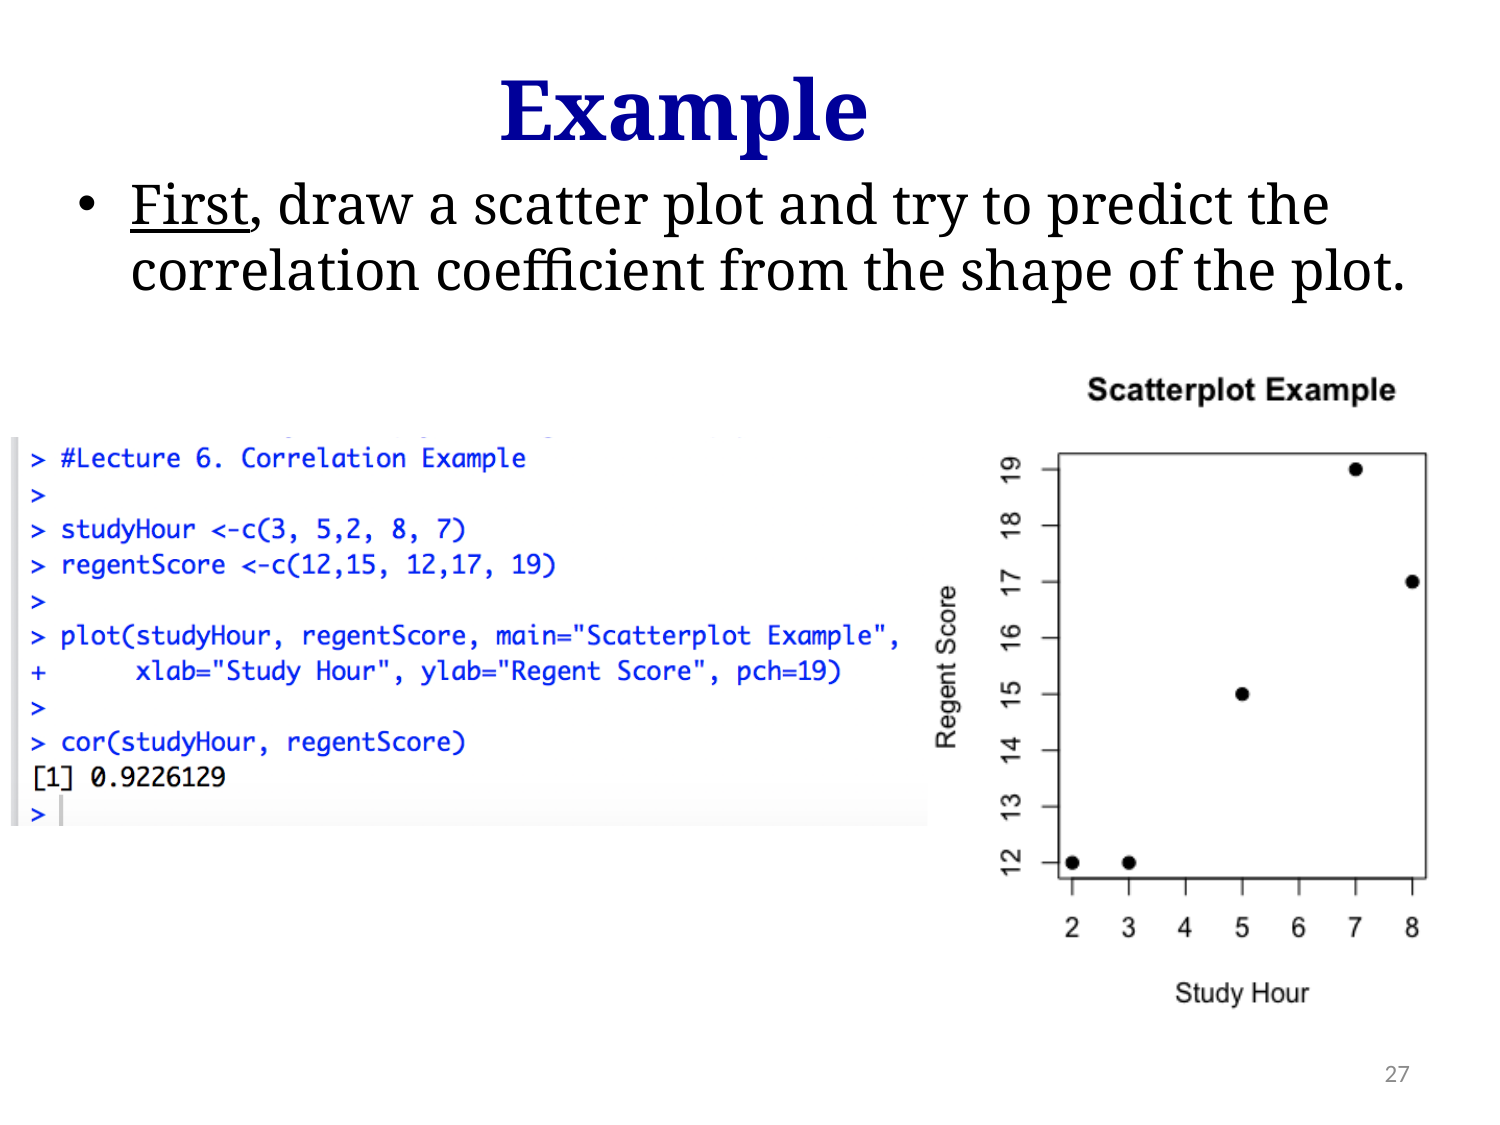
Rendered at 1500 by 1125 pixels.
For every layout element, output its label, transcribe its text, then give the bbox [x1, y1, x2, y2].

text_box Example [0, 50, 1372, 165]
picture [10, 321, 1495, 1043]
slide_number 27 [1074, 1052, 1425, 1103]
list First, draw a scatter plot and try to predict the correlation coefficient from the shape of the plot. [62, 162, 1425, 375]
